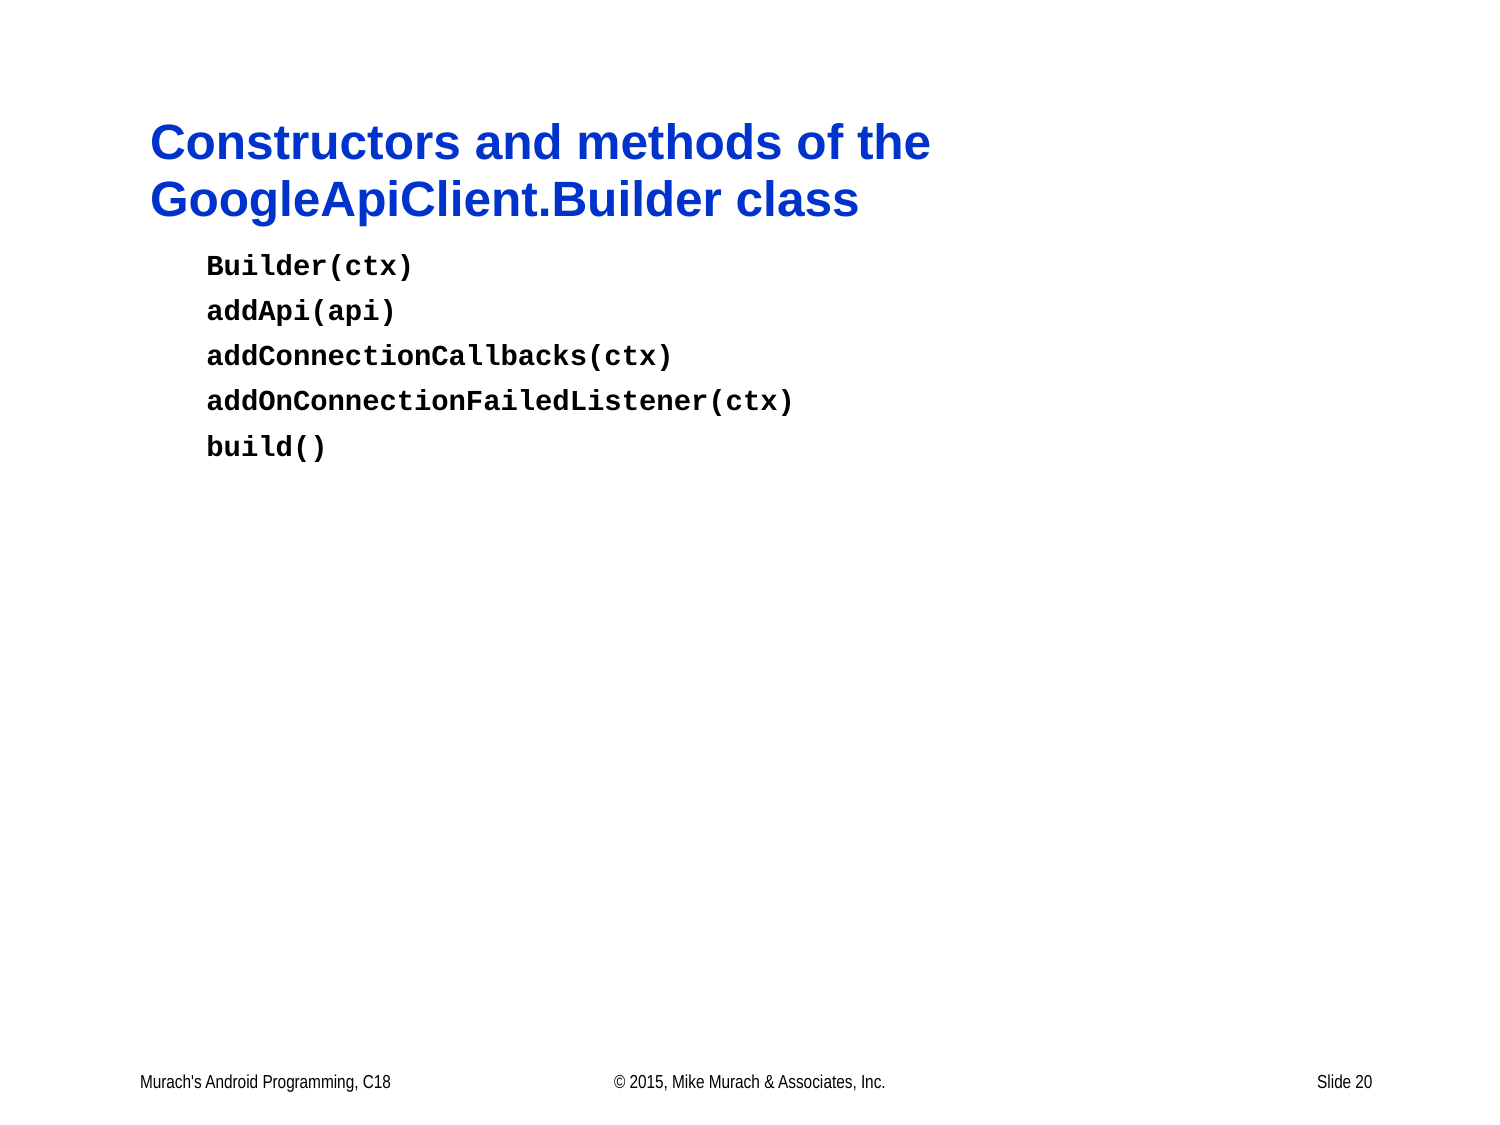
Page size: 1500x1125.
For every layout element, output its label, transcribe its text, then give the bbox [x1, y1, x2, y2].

slide_number Slide 20 [1074, 1025, 1388, 1100]
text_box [149, 112, 1302, 983]
slide_number Murach's Android Programming, C18 [125, 1025, 450, 1100]
footer © 2015, Mike Murach & Associates, Inc. [474, 1025, 1025, 1100]
